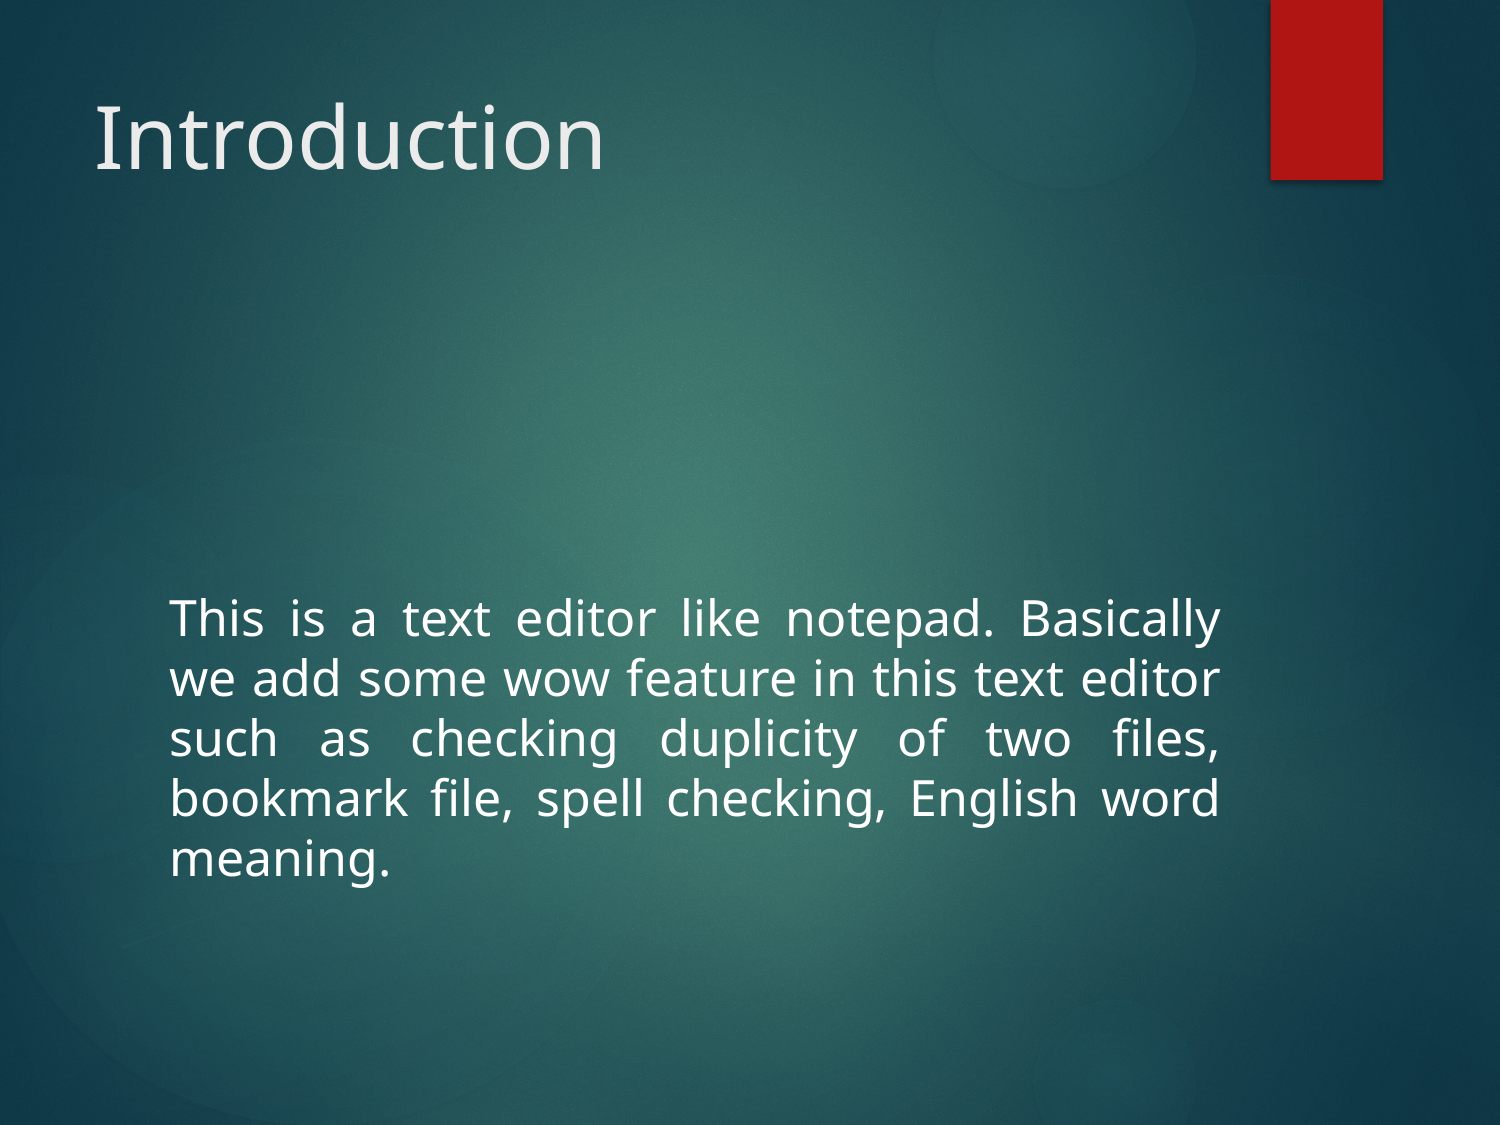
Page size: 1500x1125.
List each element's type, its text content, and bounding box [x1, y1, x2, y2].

title Introduction [79, 74, 1237, 304]
list This is a text editor like notepad. Basically we add some wow feature in this text editor such as checking duplicity of two files, bookmark file, spell checking, English word meaning. [135, 336, 1237, 1025]
